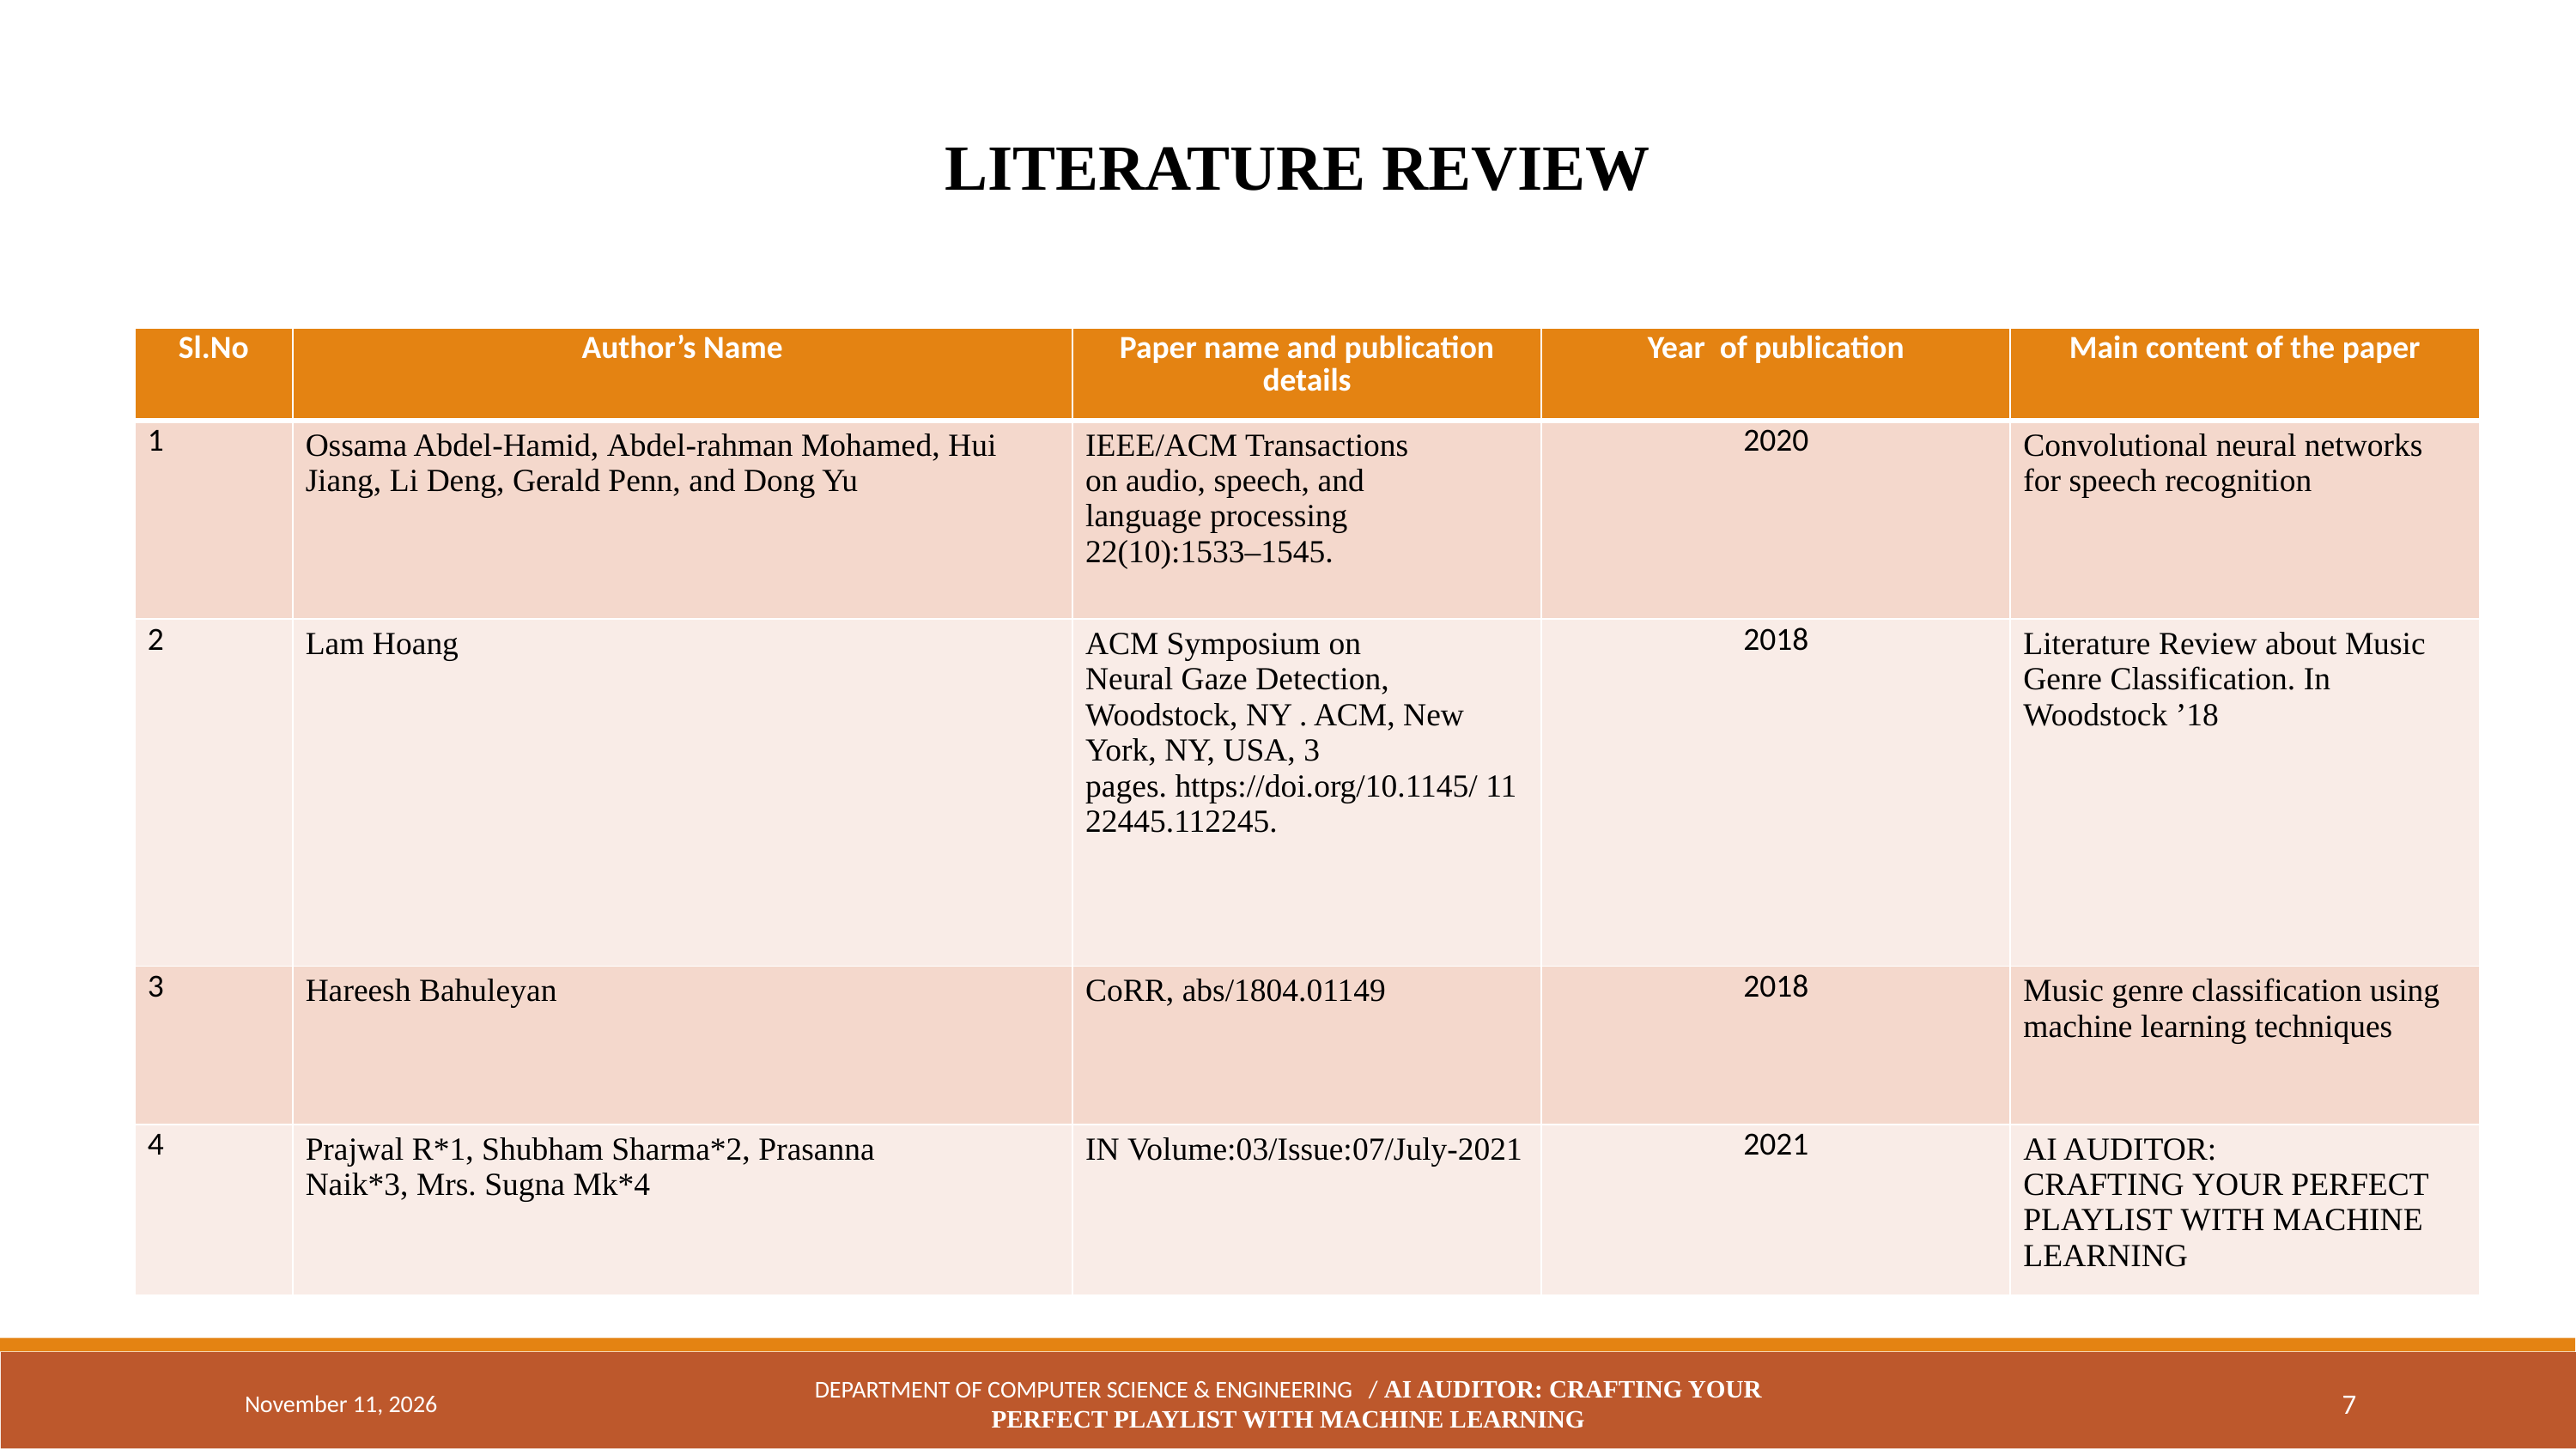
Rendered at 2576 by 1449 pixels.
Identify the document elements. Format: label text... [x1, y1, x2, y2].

text_box LITERATURE REVIEW [77, 81, 2453, 210]
table_cell 2021 [1542, 1125, 2009, 1294]
table_header Main content of the paper [2011, 329, 2479, 418]
table_cell Literature Review about Music Genre Classification. In Woodstock ’18 [2011, 620, 2479, 966]
table_cell 1 [136, 423, 292, 618]
table_cell Lam Hoang [294, 620, 1072, 966]
table_cell 2018 [1542, 967, 2009, 1124]
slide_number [232, 1364, 755, 1442]
table_cell Ossama Abdel-Hamid, Abdel-rahman Mohamed, Hui Jiang, Li Deng, Gerald Penn, and Dong Yu [294, 423, 1072, 618]
table_cell 2020 [1542, 423, 2009, 618]
footer DEPARTMENT OF COMPUTER SCIENCE & ENGINEERING / AI AUDITOR: CRAFTING YOUR PERFECT PLAYLIST WITH MACHINE LEARNING [779, 1364, 1798, 1442]
table_cell AI AUDITOR: CRAFTING YOUR PERFECT PLAYLIST WITH MACHINE LEARNING [2011, 1125, 2479, 1294]
table_header Author’s Name [294, 329, 1072, 418]
table_cell Music genre classification using machine learning techniques [2011, 967, 2479, 1124]
table_header Year of publication [1542, 329, 2009, 418]
slide_number 7 [2092, 1364, 2369, 1442]
table_header Paper name and publication details [1073, 329, 1540, 418]
table_cell ACM Symposium on Neural Gaze Detection, Woodstock, NY . ACM, New York, NY, USA, 3 pages. https://doi.org/10.1145/ 1122445.112245. [1073, 620, 1540, 966]
table_cell IN Volume:03/Issue:07/July-2021 [1073, 1125, 1540, 1294]
table_cell 2 [136, 620, 292, 966]
table_cell Prajwal R*1, Shubham Sharma*2, Prasanna Naik*3, Mrs. Sugna Mk*4 [294, 1125, 1072, 1294]
table_header Sl.No [136, 329, 292, 418]
table_cell Hareesh Bahuleyan [294, 967, 1072, 1124]
table_cell 3 [136, 967, 292, 1124]
table_cell Convolutional neural networks for speech recognition [2011, 423, 2479, 618]
table_cell CoRR, abs/1804.01149 [1073, 967, 1540, 1124]
table_cell 2018 [1542, 620, 2009, 966]
table_cell IEEE/ACM Transactions on audio, speech, and language processing 22(10):1533–1545. [1073, 423, 1540, 618]
table_cell 4 [136, 1125, 292, 1294]
